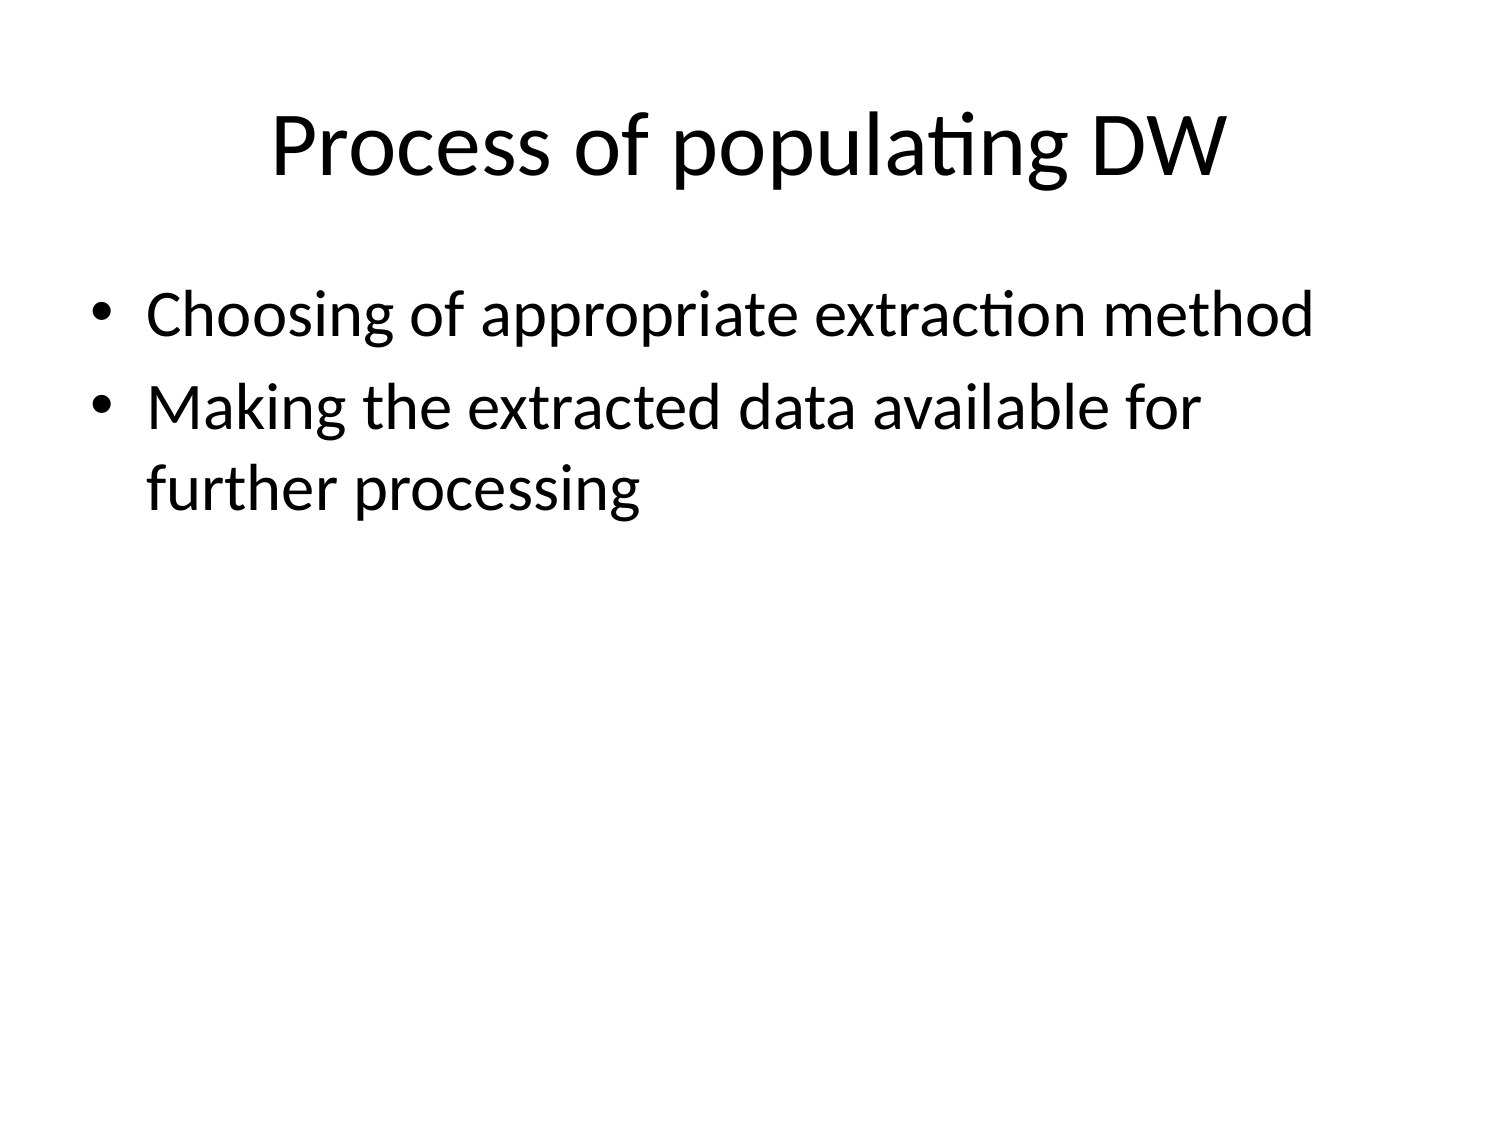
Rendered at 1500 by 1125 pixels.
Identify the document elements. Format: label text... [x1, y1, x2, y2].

list Choosing of appropriate extraction method Making the extracted data available for further processing [75, 262, 1425, 1005]
title Process of populating DW [75, 45, 1425, 233]
